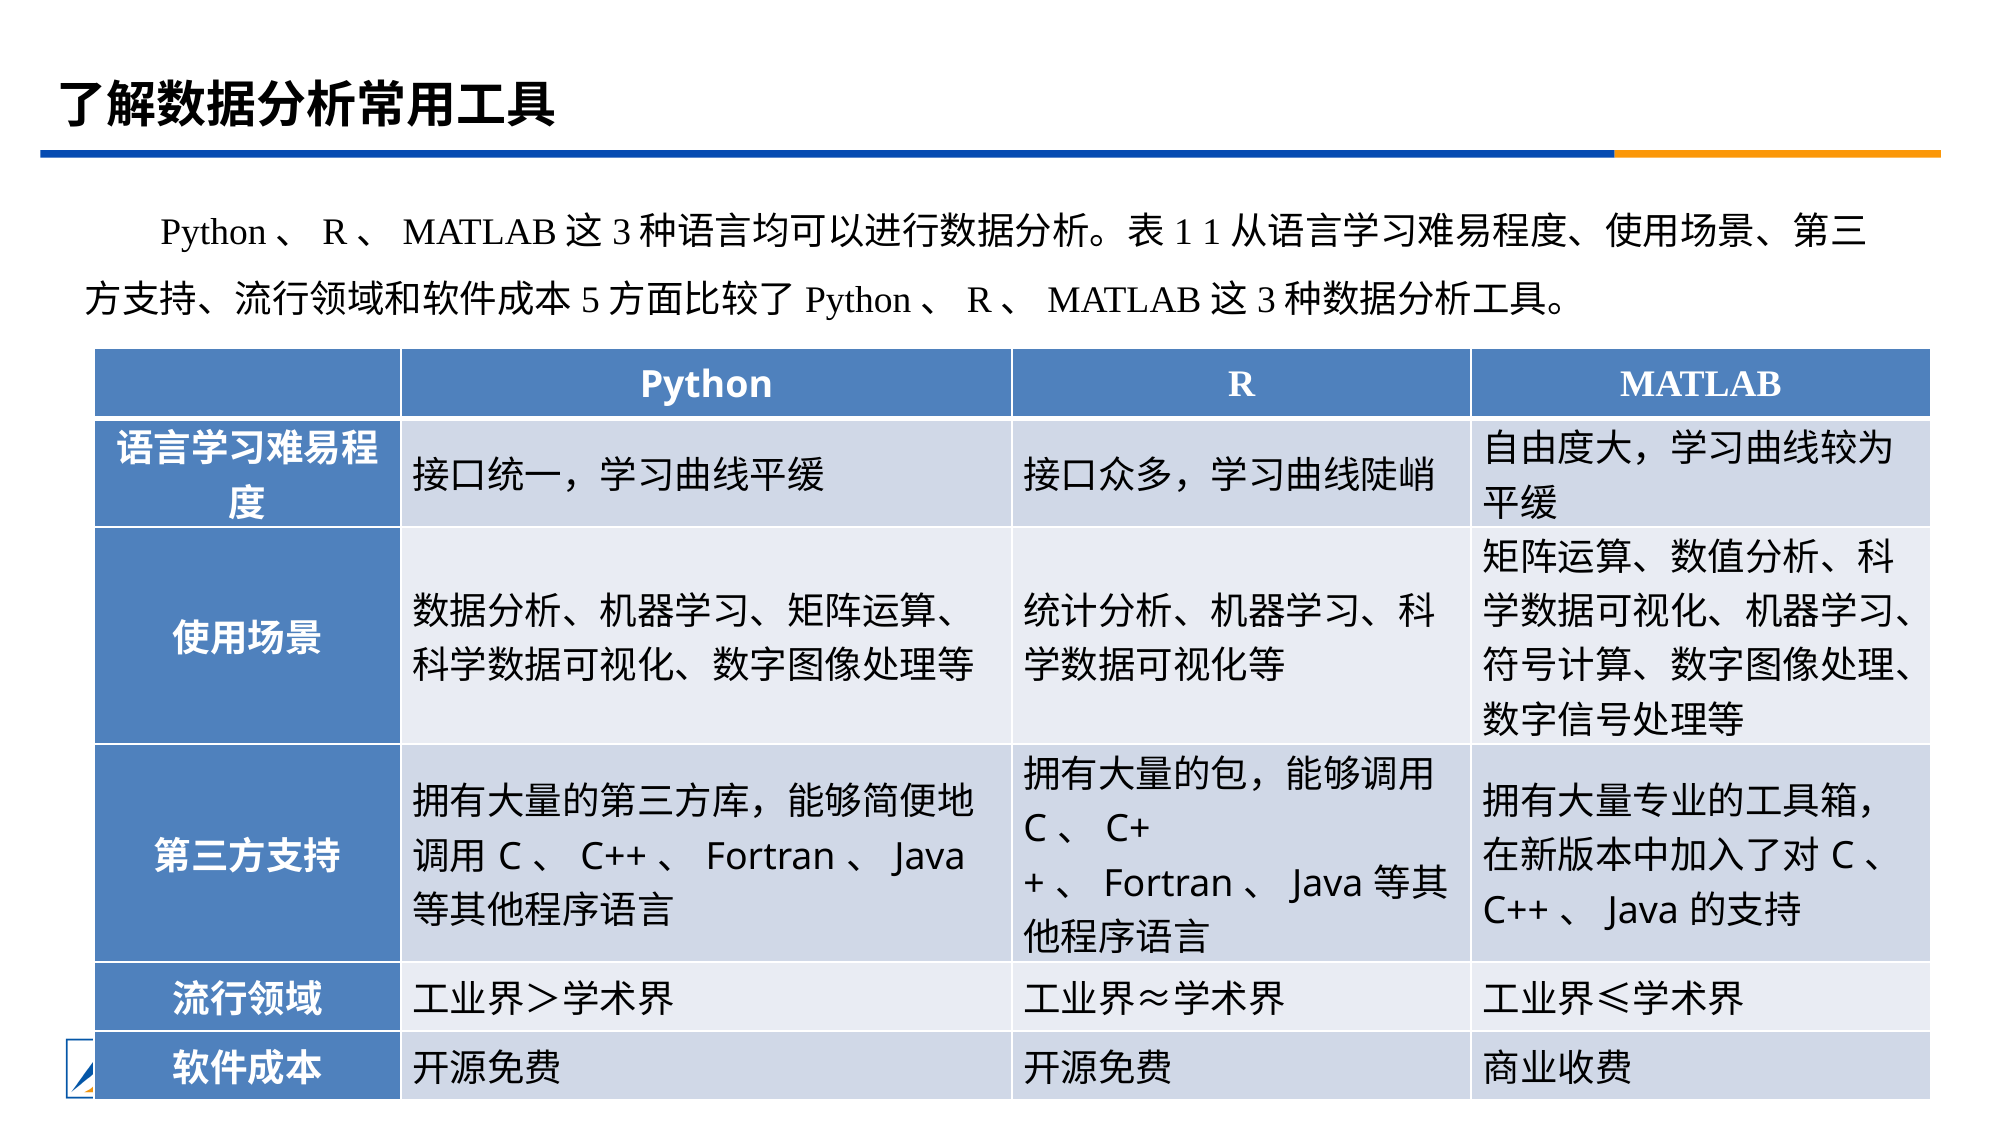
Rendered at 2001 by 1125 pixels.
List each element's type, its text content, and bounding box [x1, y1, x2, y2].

table_header MATLAB [1472, 349, 1930, 416]
table_cell 数据分析、机器学习、矩阵运算、科学数据可视化、数字图像处理等 [402, 528, 1011, 743]
table_cell 接口众多，学习曲线陡峭 [1013, 421, 1470, 526]
table_cell 使用场景 [95, 528, 400, 743]
table_cell 流行领域 [95, 963, 400, 1030]
table_cell 矩阵运算、数值分析、科学数据可视化、机器学习、符号计算、数字图像处理、数字信号处理等 [1472, 528, 1930, 743]
table_cell 拥有大量专业的工具箱，在新版本中加入了对C、C++、Java的支持 [1472, 745, 1930, 961]
table_cell 统计分析、机器学习、科学数据可视化等 [1013, 528, 1470, 743]
table_cell 开源免费 [1013, 1032, 1470, 1099]
table_header Python [402, 349, 1011, 416]
table_cell 工业界≤学术界 [1472, 963, 1930, 1030]
title 了解数据分析常用工具 [41, 58, 1842, 146]
table_cell 工业界＞学术界 [402, 963, 1011, 1030]
picture [52, 1028, 378, 1107]
table_cell 拥有大量的包，能够调用C、C++、Fortran、Java等其他程序语言 [1013, 745, 1470, 961]
list Python、R、MATLAB这3种语言均可以进行数据分析。表1 1从语言学习难易程度、使用场景、第三方支持、流行领域和软件成本5方面比较了Python、R、MATLAB这3种数据分析工具。 [69, 177, 1892, 1005]
table_cell 自由度大，学习曲线较为平缓 [1472, 421, 1930, 526]
table_cell 软件成本 [95, 1032, 400, 1099]
table_cell 拥有大量的第三方库，能够简便地调用C、C++、Fortran、Java等其他程序语言 [402, 745, 1011, 961]
table_cell 接口统一，学习曲线平缓 [402, 421, 1011, 526]
table_cell 语言学习难易程度 [95, 421, 400, 526]
table_header R [1013, 349, 1470, 416]
table_cell 第三方支持 [95, 745, 400, 961]
table_cell 工业界≈学术界 [1013, 963, 1470, 1030]
table_cell 开源免费 [402, 1032, 1011, 1099]
table_header [95, 349, 400, 416]
table_cell 商业收费 [1472, 1032, 1930, 1099]
